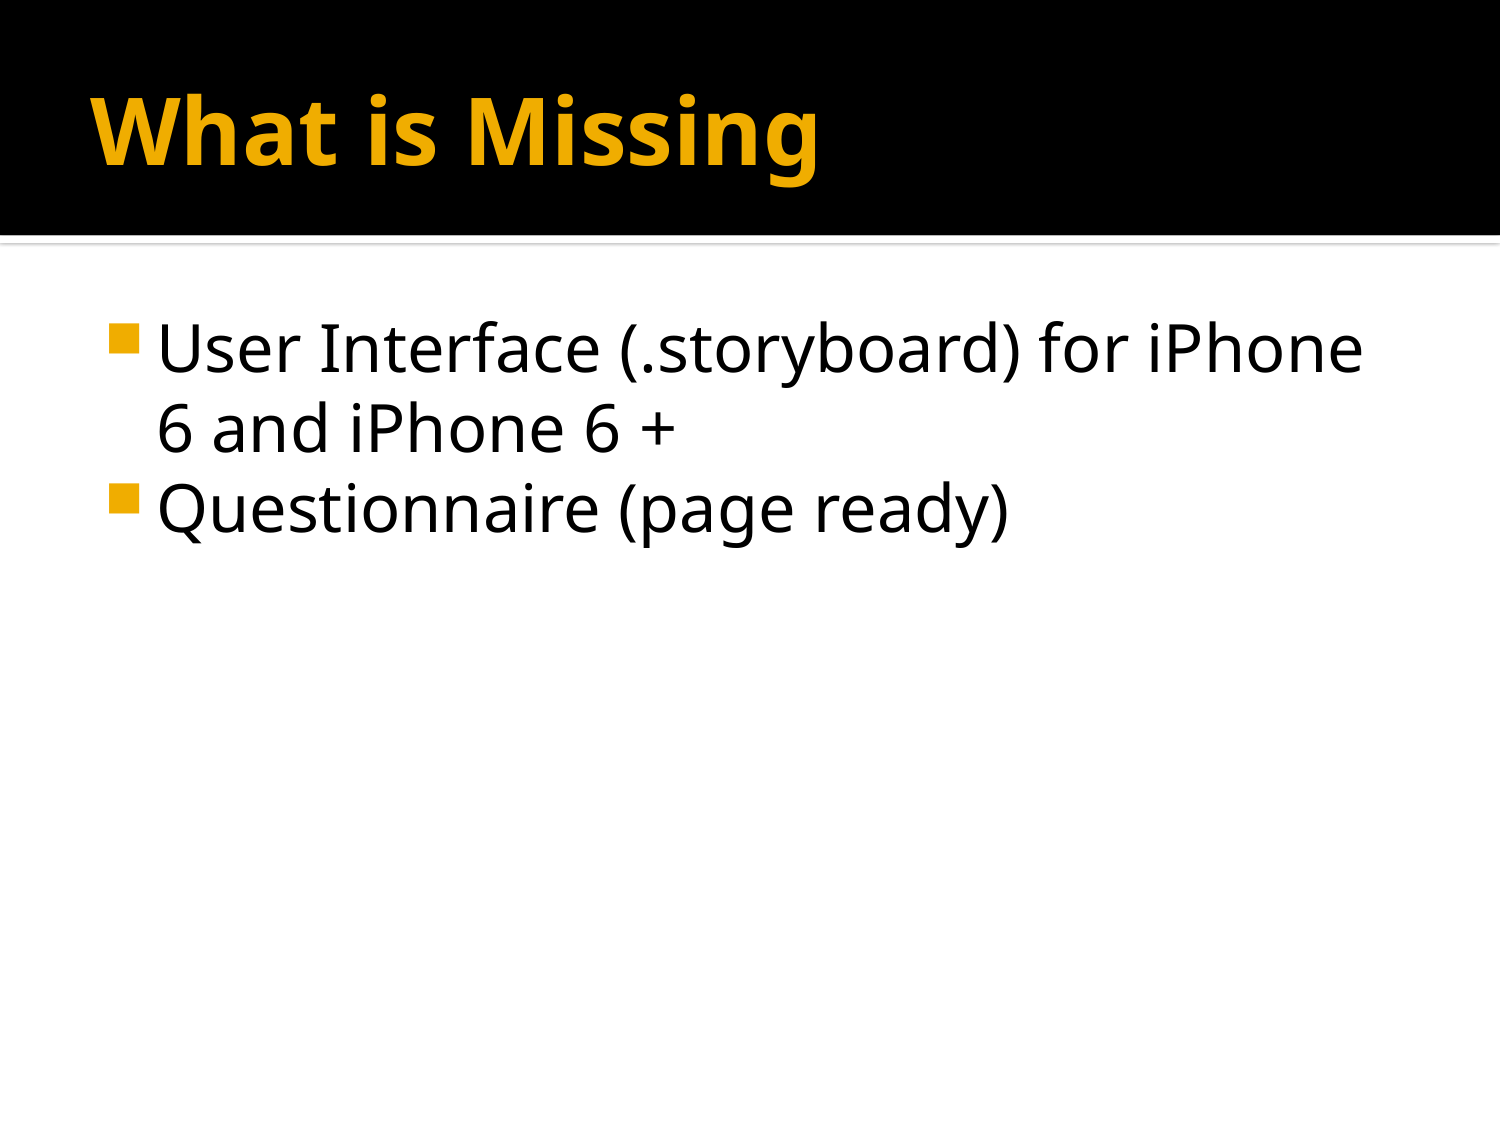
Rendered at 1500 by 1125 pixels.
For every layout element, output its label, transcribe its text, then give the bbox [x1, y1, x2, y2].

list User Interface (.storyboard) for iPhone 6 and iPhone 6 + Questionnaire (page ready) [75, 291, 1425, 1050]
title What is Missing [75, 25, 1425, 231]
